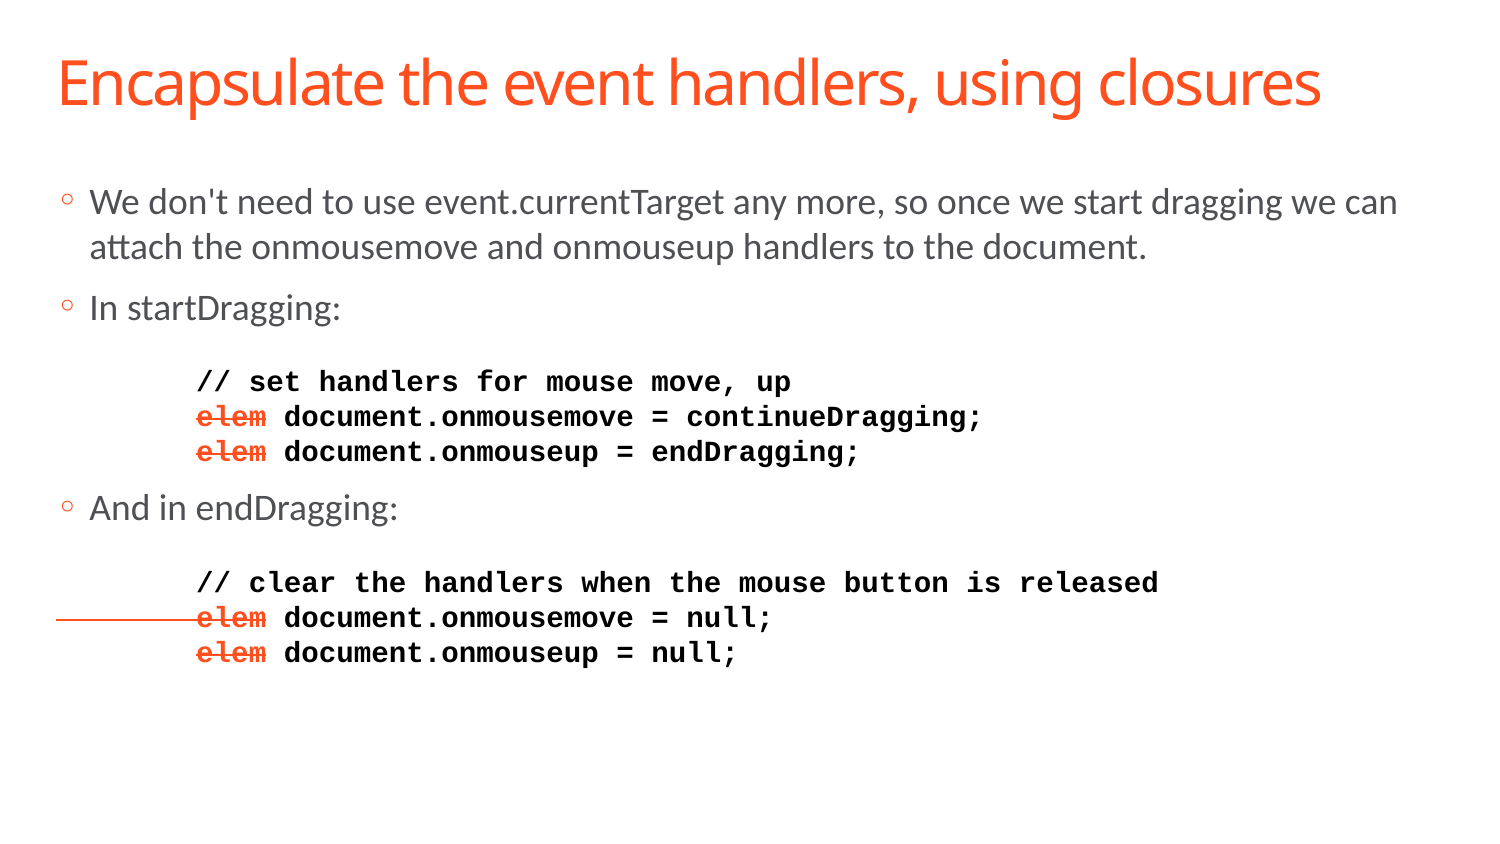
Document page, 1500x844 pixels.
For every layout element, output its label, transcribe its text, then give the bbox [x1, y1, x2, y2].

title Encapsulate the event handlers, using closures [56, 51, 1444, 147]
list We don't need to use event.currentTarget any more, so once we start dragging we can attach the onmousemove and onmouseup handlers to the document. In startDragging: // set handlers for mouse move, up elem document.onmousemove = continueDragging; elem document.onmouseup = endDragging; And in endDragging: // clear the handlers when the mouse button is released elem document.onmousemove = null; elem document.onmouseup = null; [56, 147, 1444, 812]
